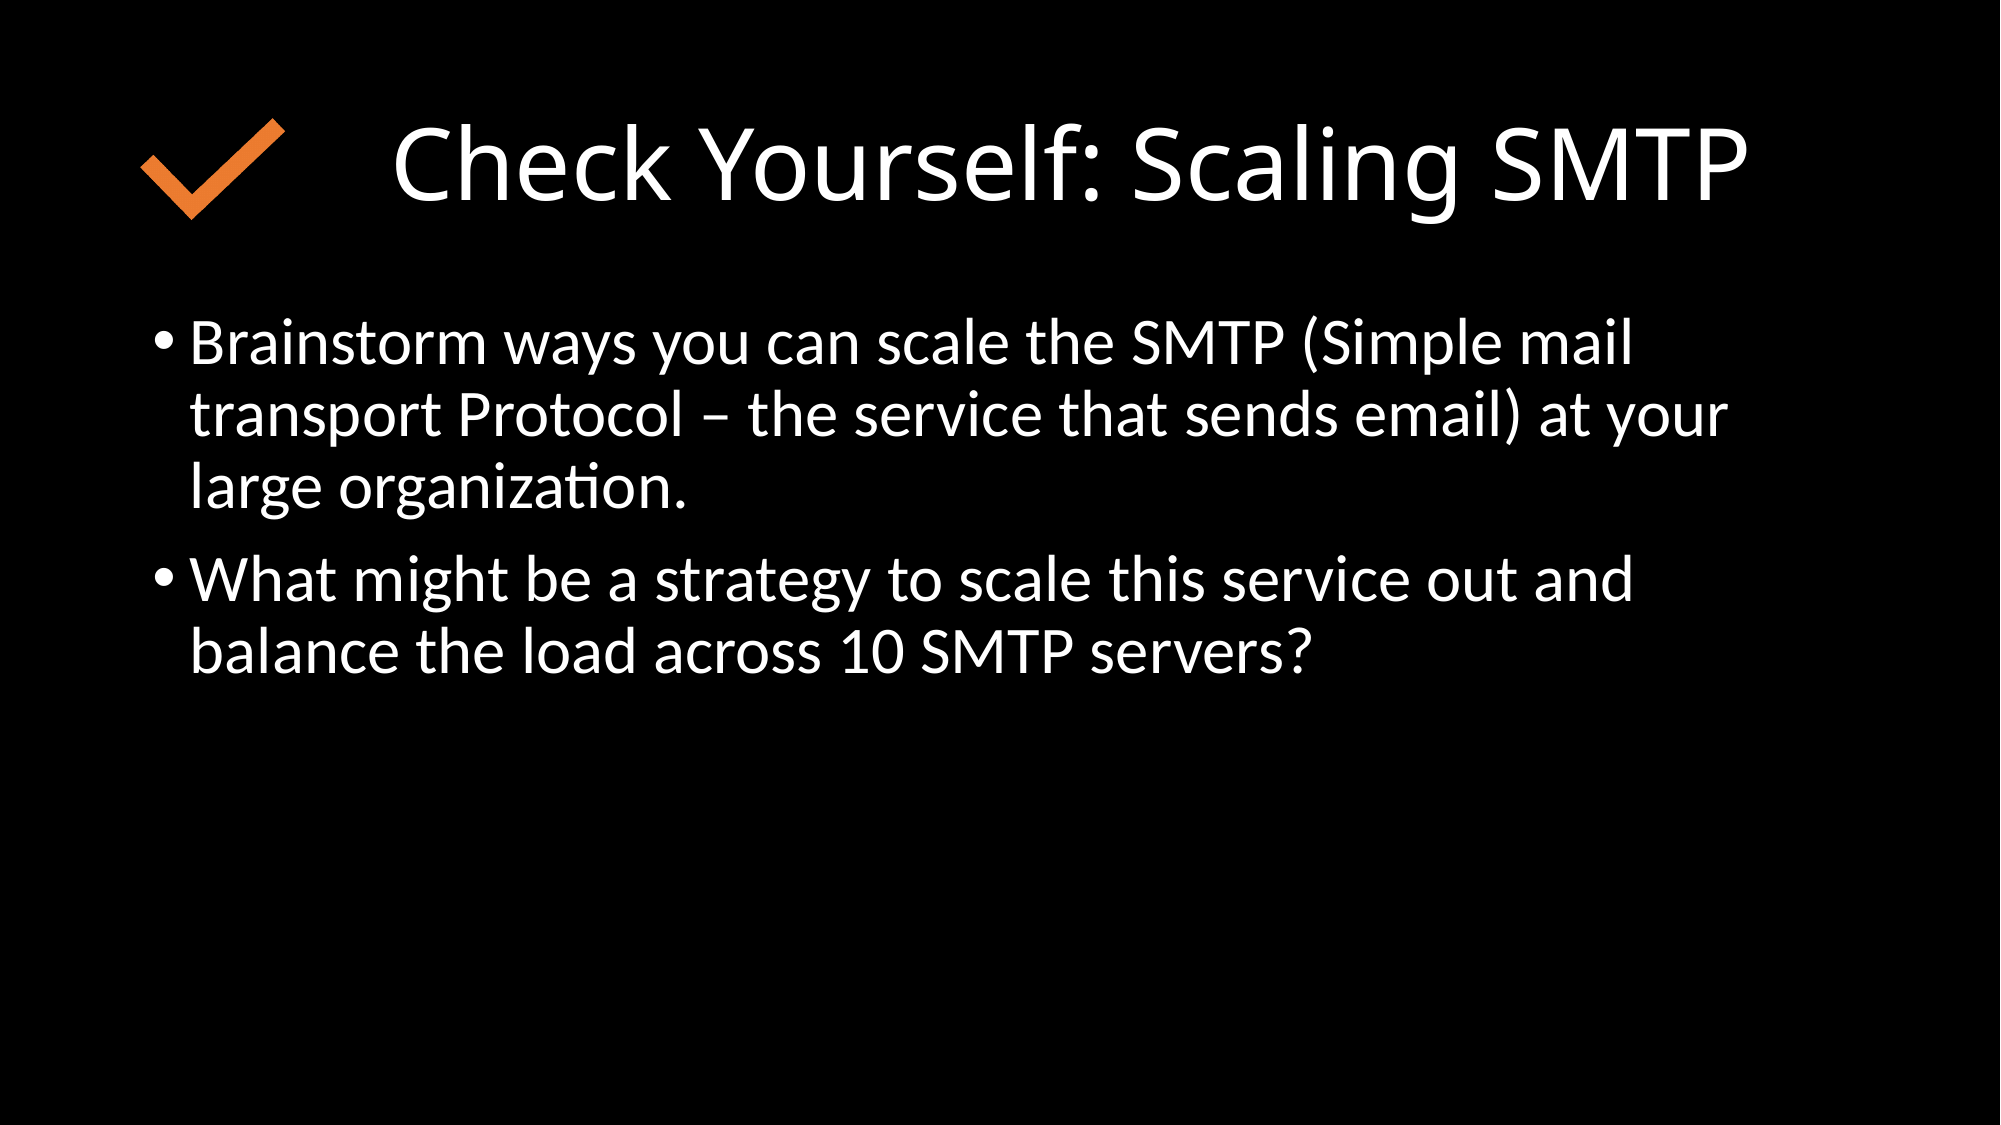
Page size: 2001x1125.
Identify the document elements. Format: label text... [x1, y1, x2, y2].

picture [137, 93, 288, 244]
list Brainstorm ways you can scale the SMTP (Simple mail transport Protocol – the service that sends email) at your large organization. What might be a strategy to scale this service out and balance the load across 10 SMTP servers? [137, 299, 1863, 1014]
title Check Yourself: Scaling SMTP [375, 59, 1863, 278]
